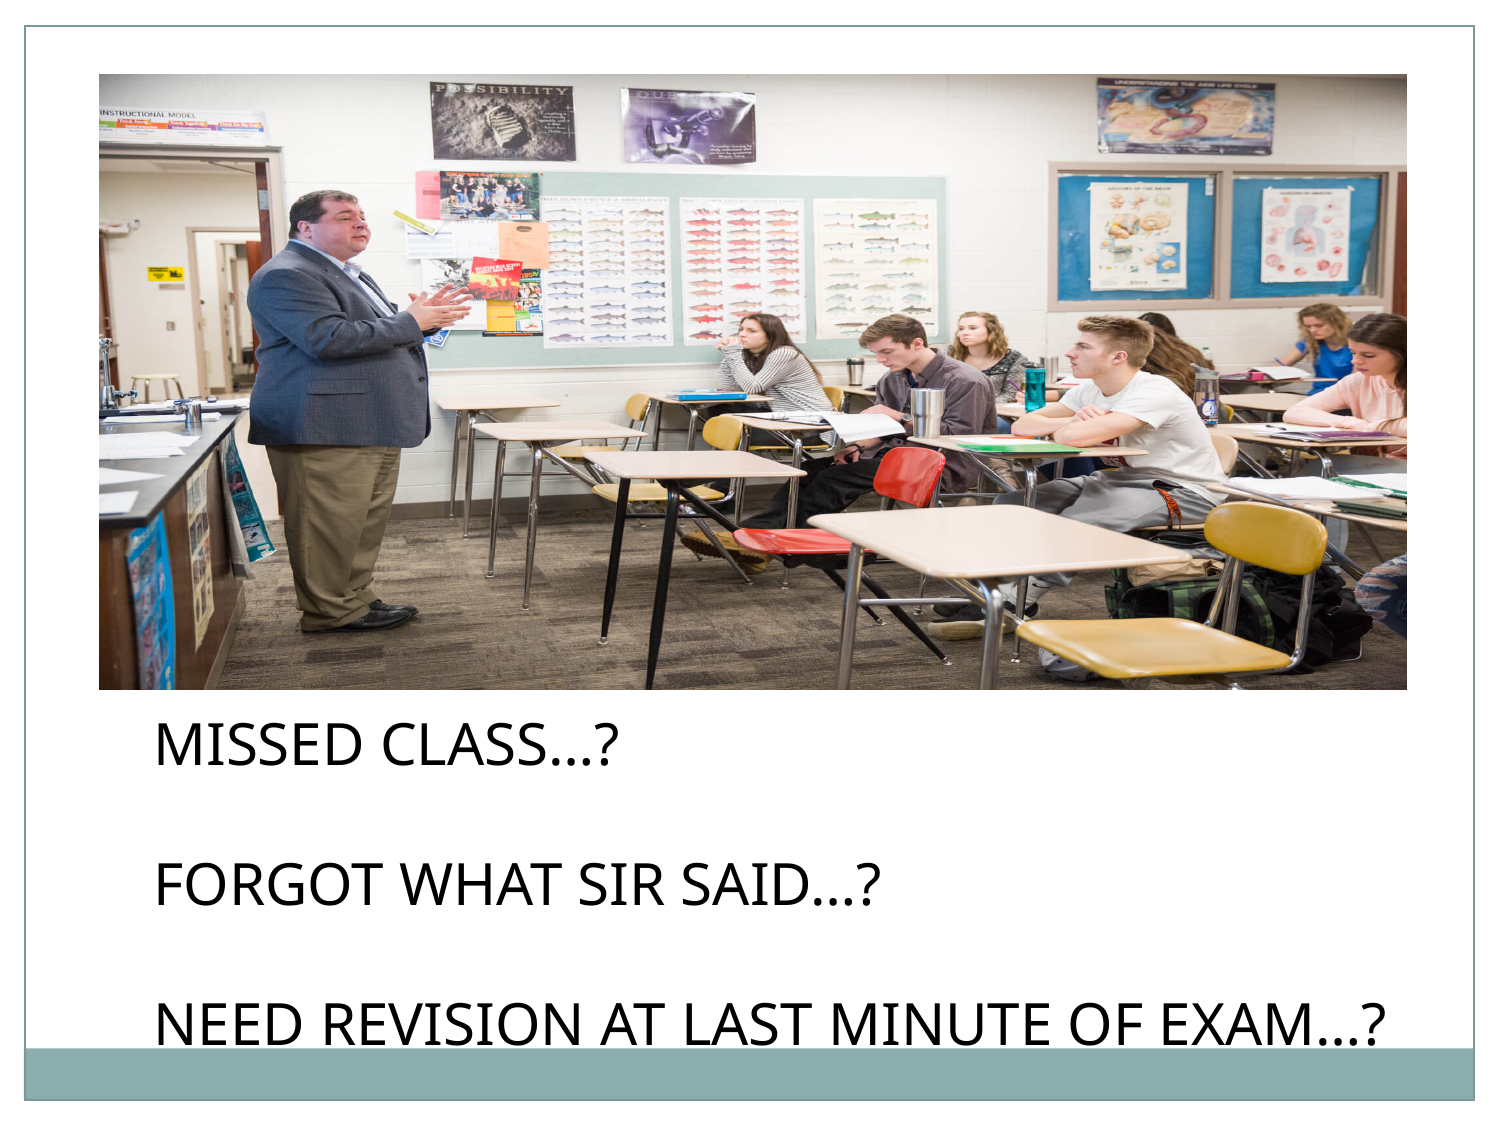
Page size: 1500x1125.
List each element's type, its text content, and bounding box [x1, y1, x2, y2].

picture [99, 74, 1407, 690]
picture [165, 667, 171, 690]
text_box MISSED CLASS…? FORGOT WHAT SIR SAID…? NEED REVISION AT LAST MINUTE OF EXAM…? [138, 699, 1403, 1065]
